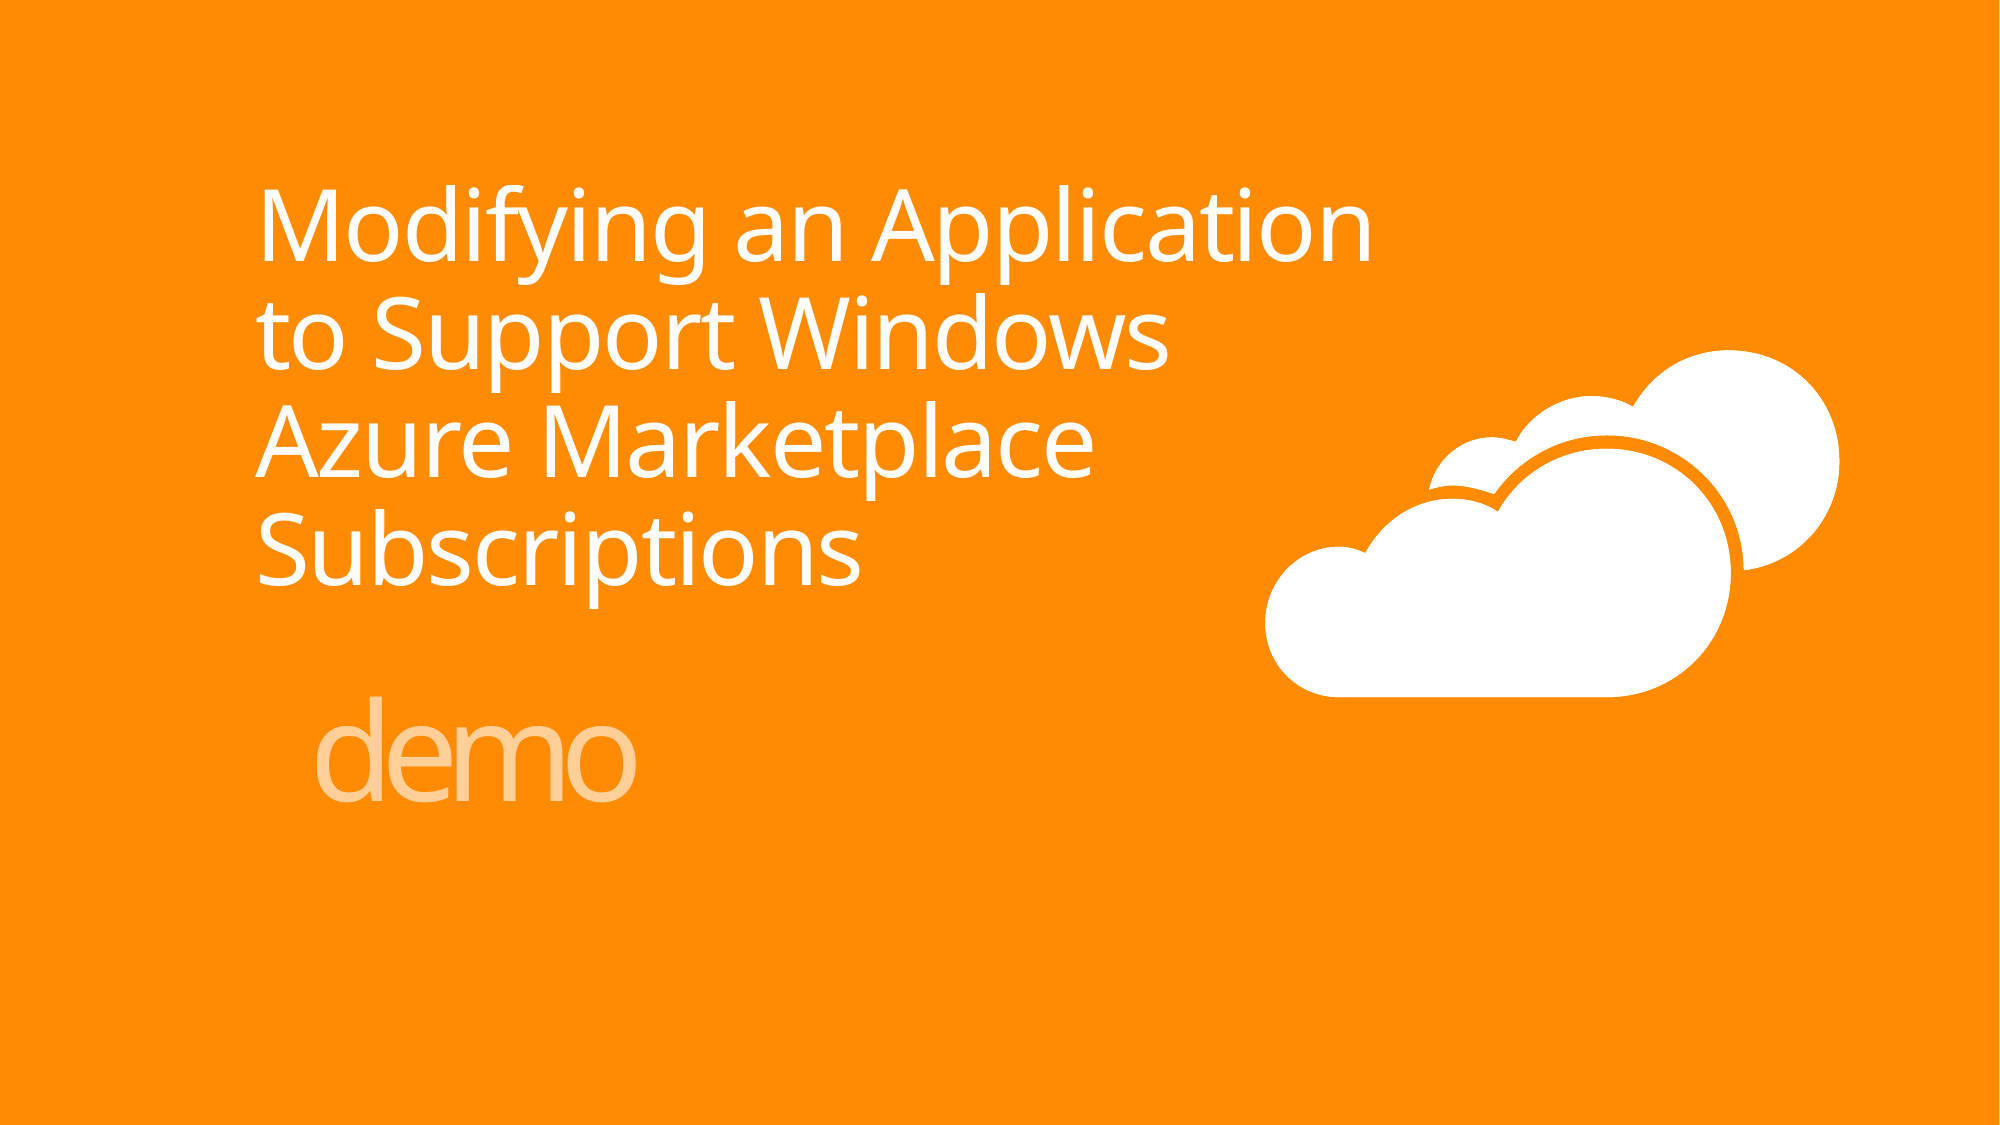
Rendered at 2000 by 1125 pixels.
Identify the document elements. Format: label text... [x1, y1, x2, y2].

list demo [309, 682, 1766, 892]
title Modifying an Application to Support Windows Azure Marketplace Subscriptions [255, 270, 1410, 513]
